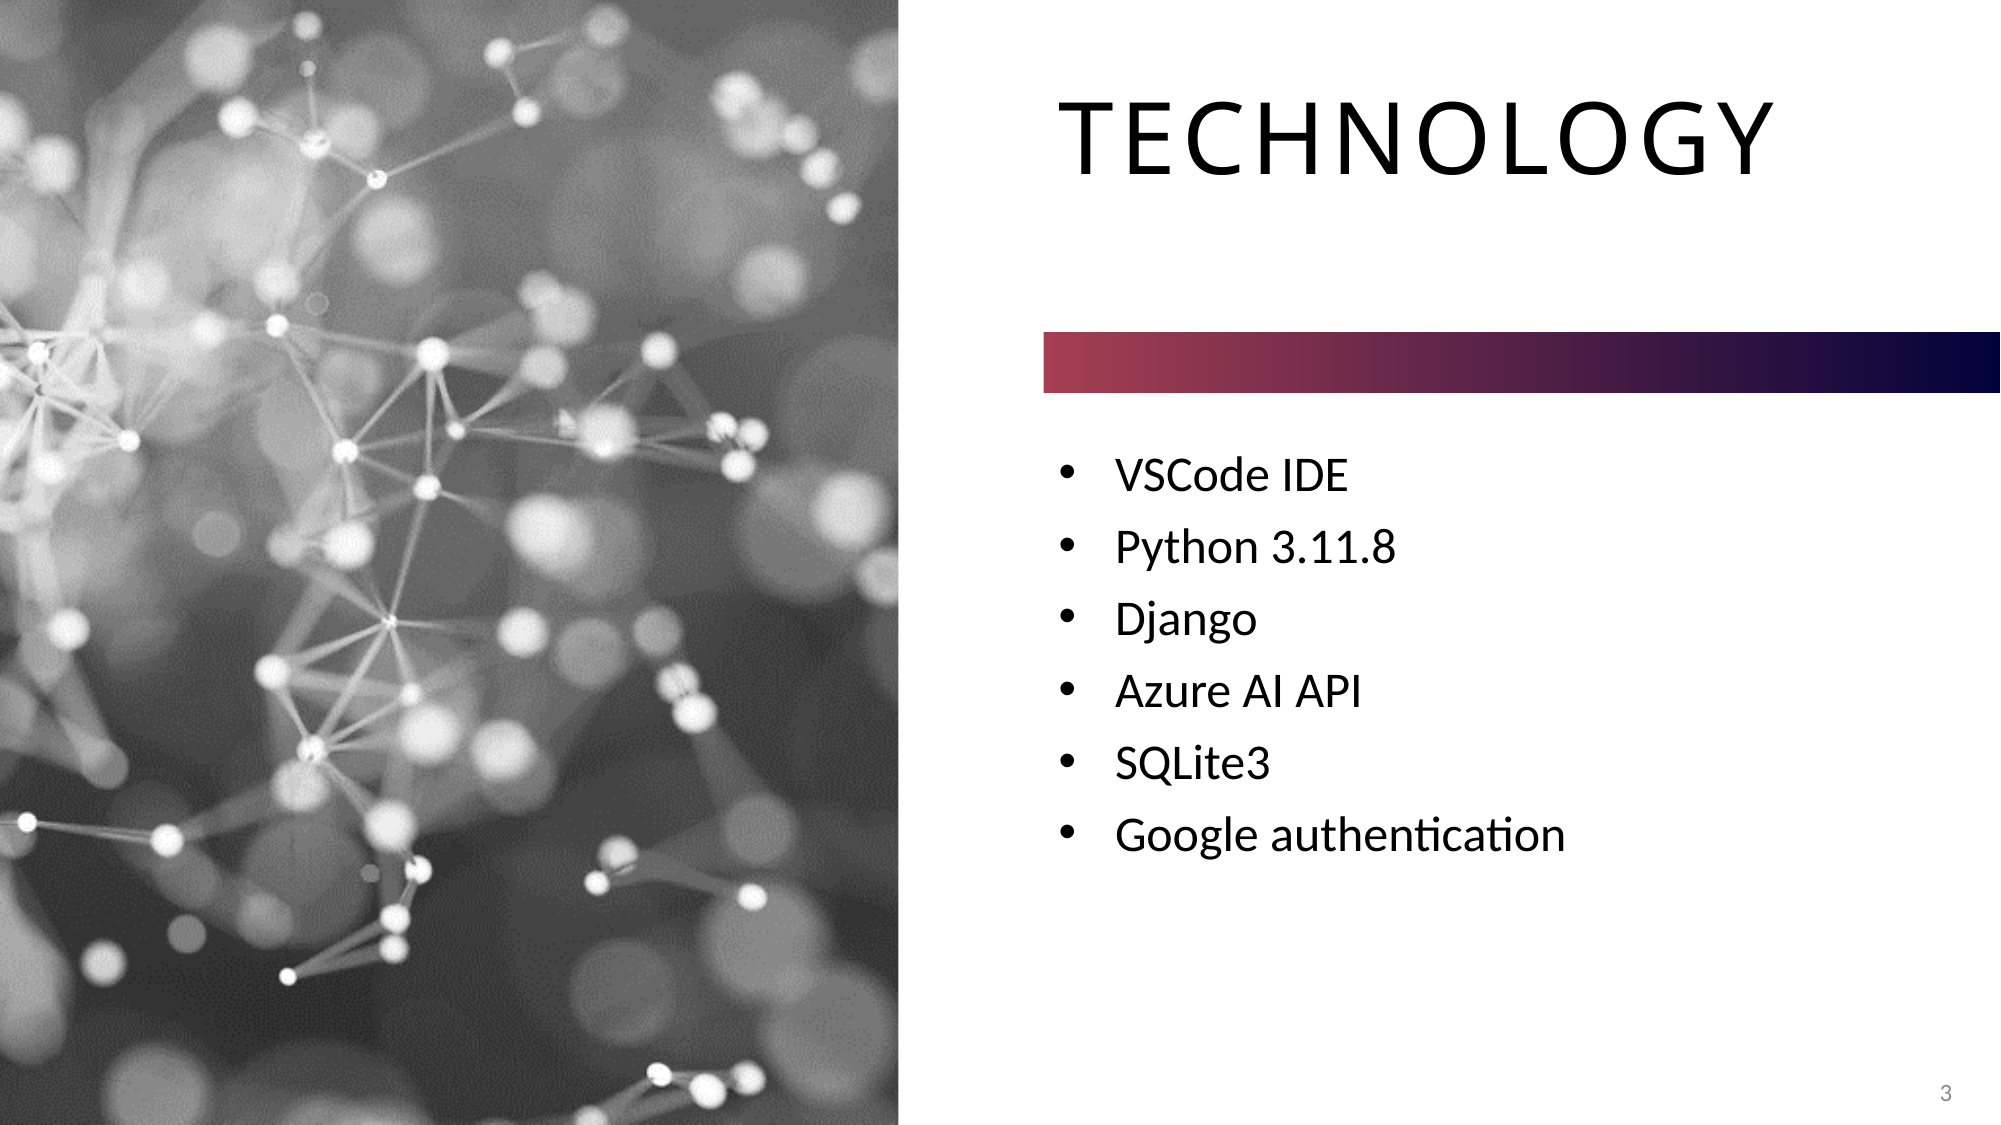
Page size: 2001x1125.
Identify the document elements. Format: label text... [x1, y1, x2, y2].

slide_number 3 [1894, 1061, 1968, 1121]
list [1043, 332, 2000, 393]
title Technology [1043, 67, 1906, 225]
text_box VSCode IDE Python 3.11.8 Django Azure AI API SQLite3 Google authentication [1043, 422, 1806, 921]
picture [0, 0, 899, 1125]
